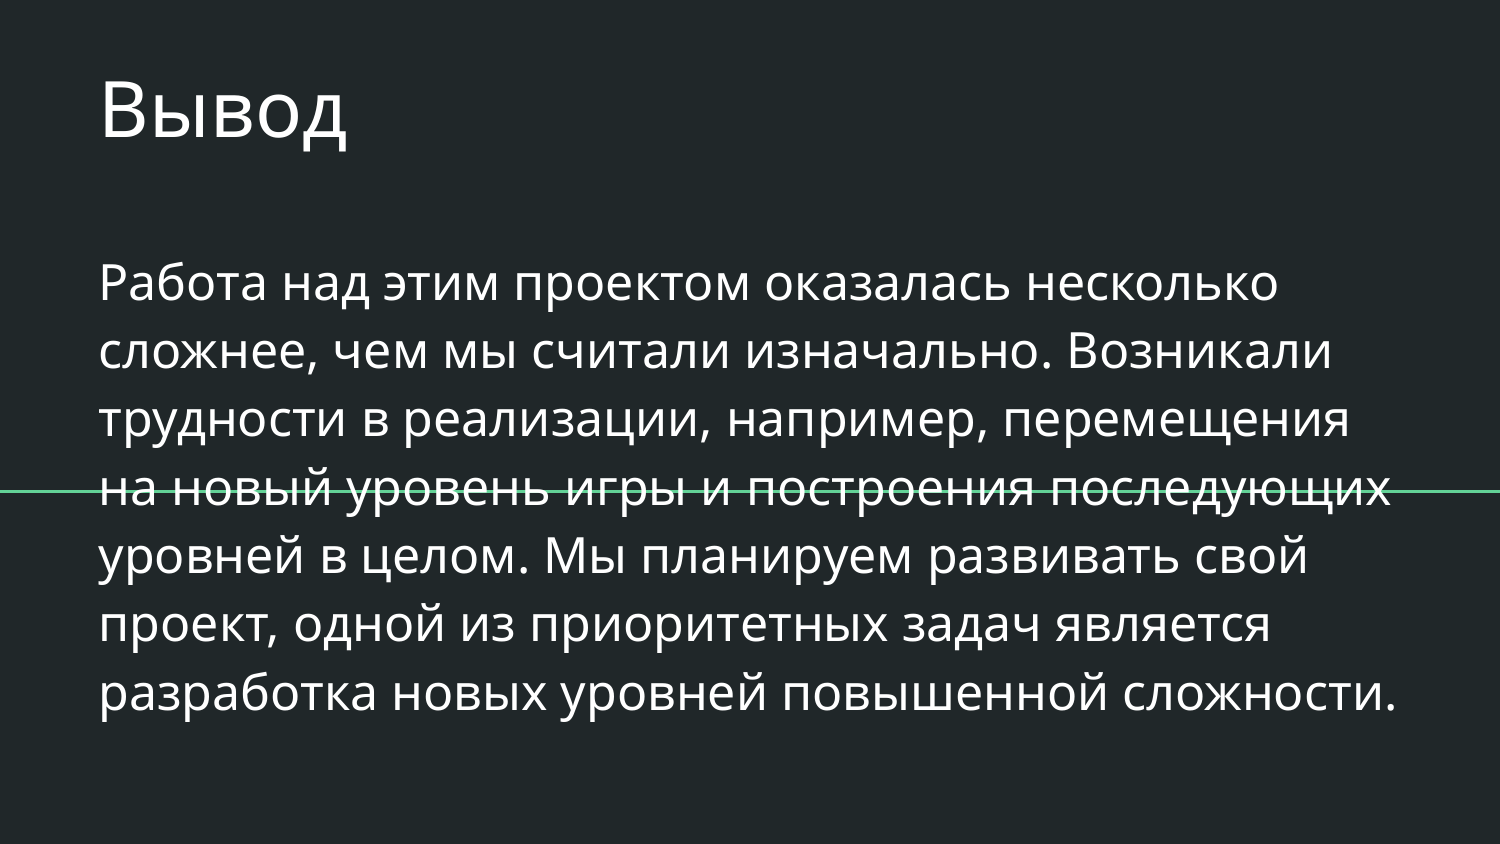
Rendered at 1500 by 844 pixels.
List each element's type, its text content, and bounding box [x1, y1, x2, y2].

title Вывод [83, 37, 1417, 176]
subtitle Работа над этим проектом оказалась несколько сложнее, чем мы считали изначально. Возникали трудности в реализации, например, перемещения на новый уровень игры и построения последующих уровней в целом. Мы планируем развивать свой проект, одной из приоритетных задач является разработка новых уровней повышенной сложности. [83, 231, 1417, 750]
